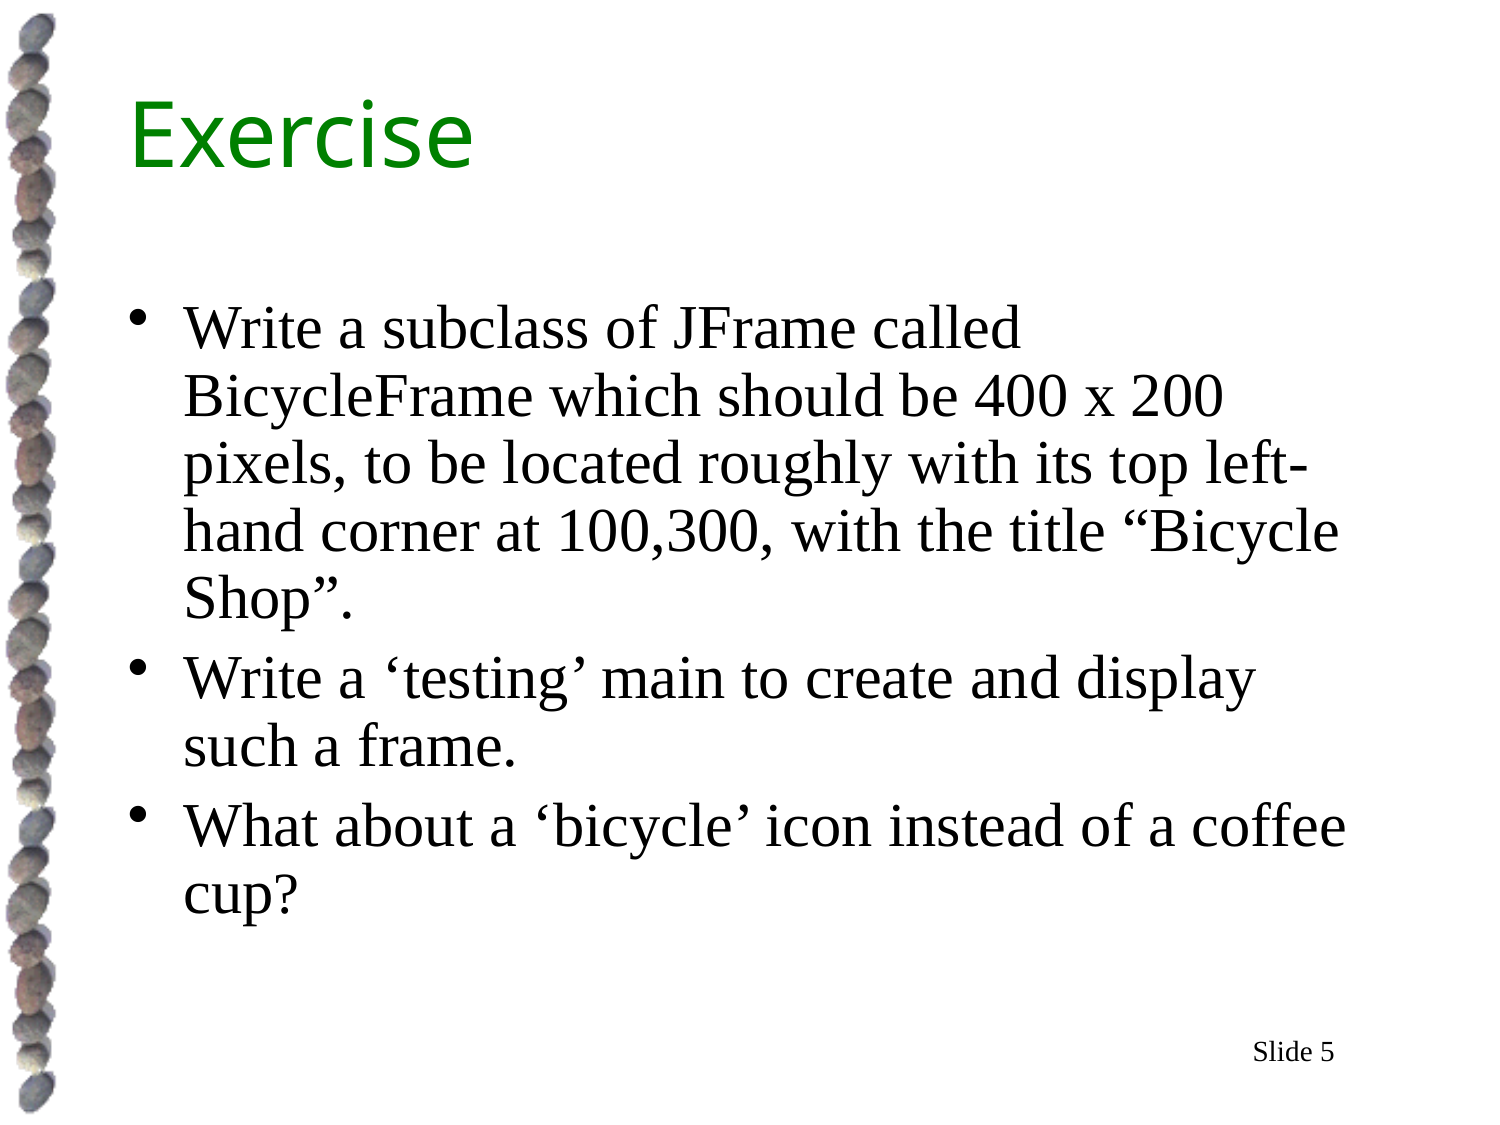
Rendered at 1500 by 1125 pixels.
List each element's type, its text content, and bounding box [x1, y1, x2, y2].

title Exercise [112, 75, 1388, 188]
slide_number Slide 5 [1037, 1024, 1351, 1101]
list Write a subclass of JFrame called BicycleFrame which should be 400 x 200 pixels, to be located roughly with its top left-hand corner at 100,300, with the title “Bicycle Shop”. Write a ‘testing’ main to create and display such a frame. What about a ‘bicycle’ icon instead of a coffee cup? [112, 287, 1388, 963]
picture [0, 0, 65, 1125]
